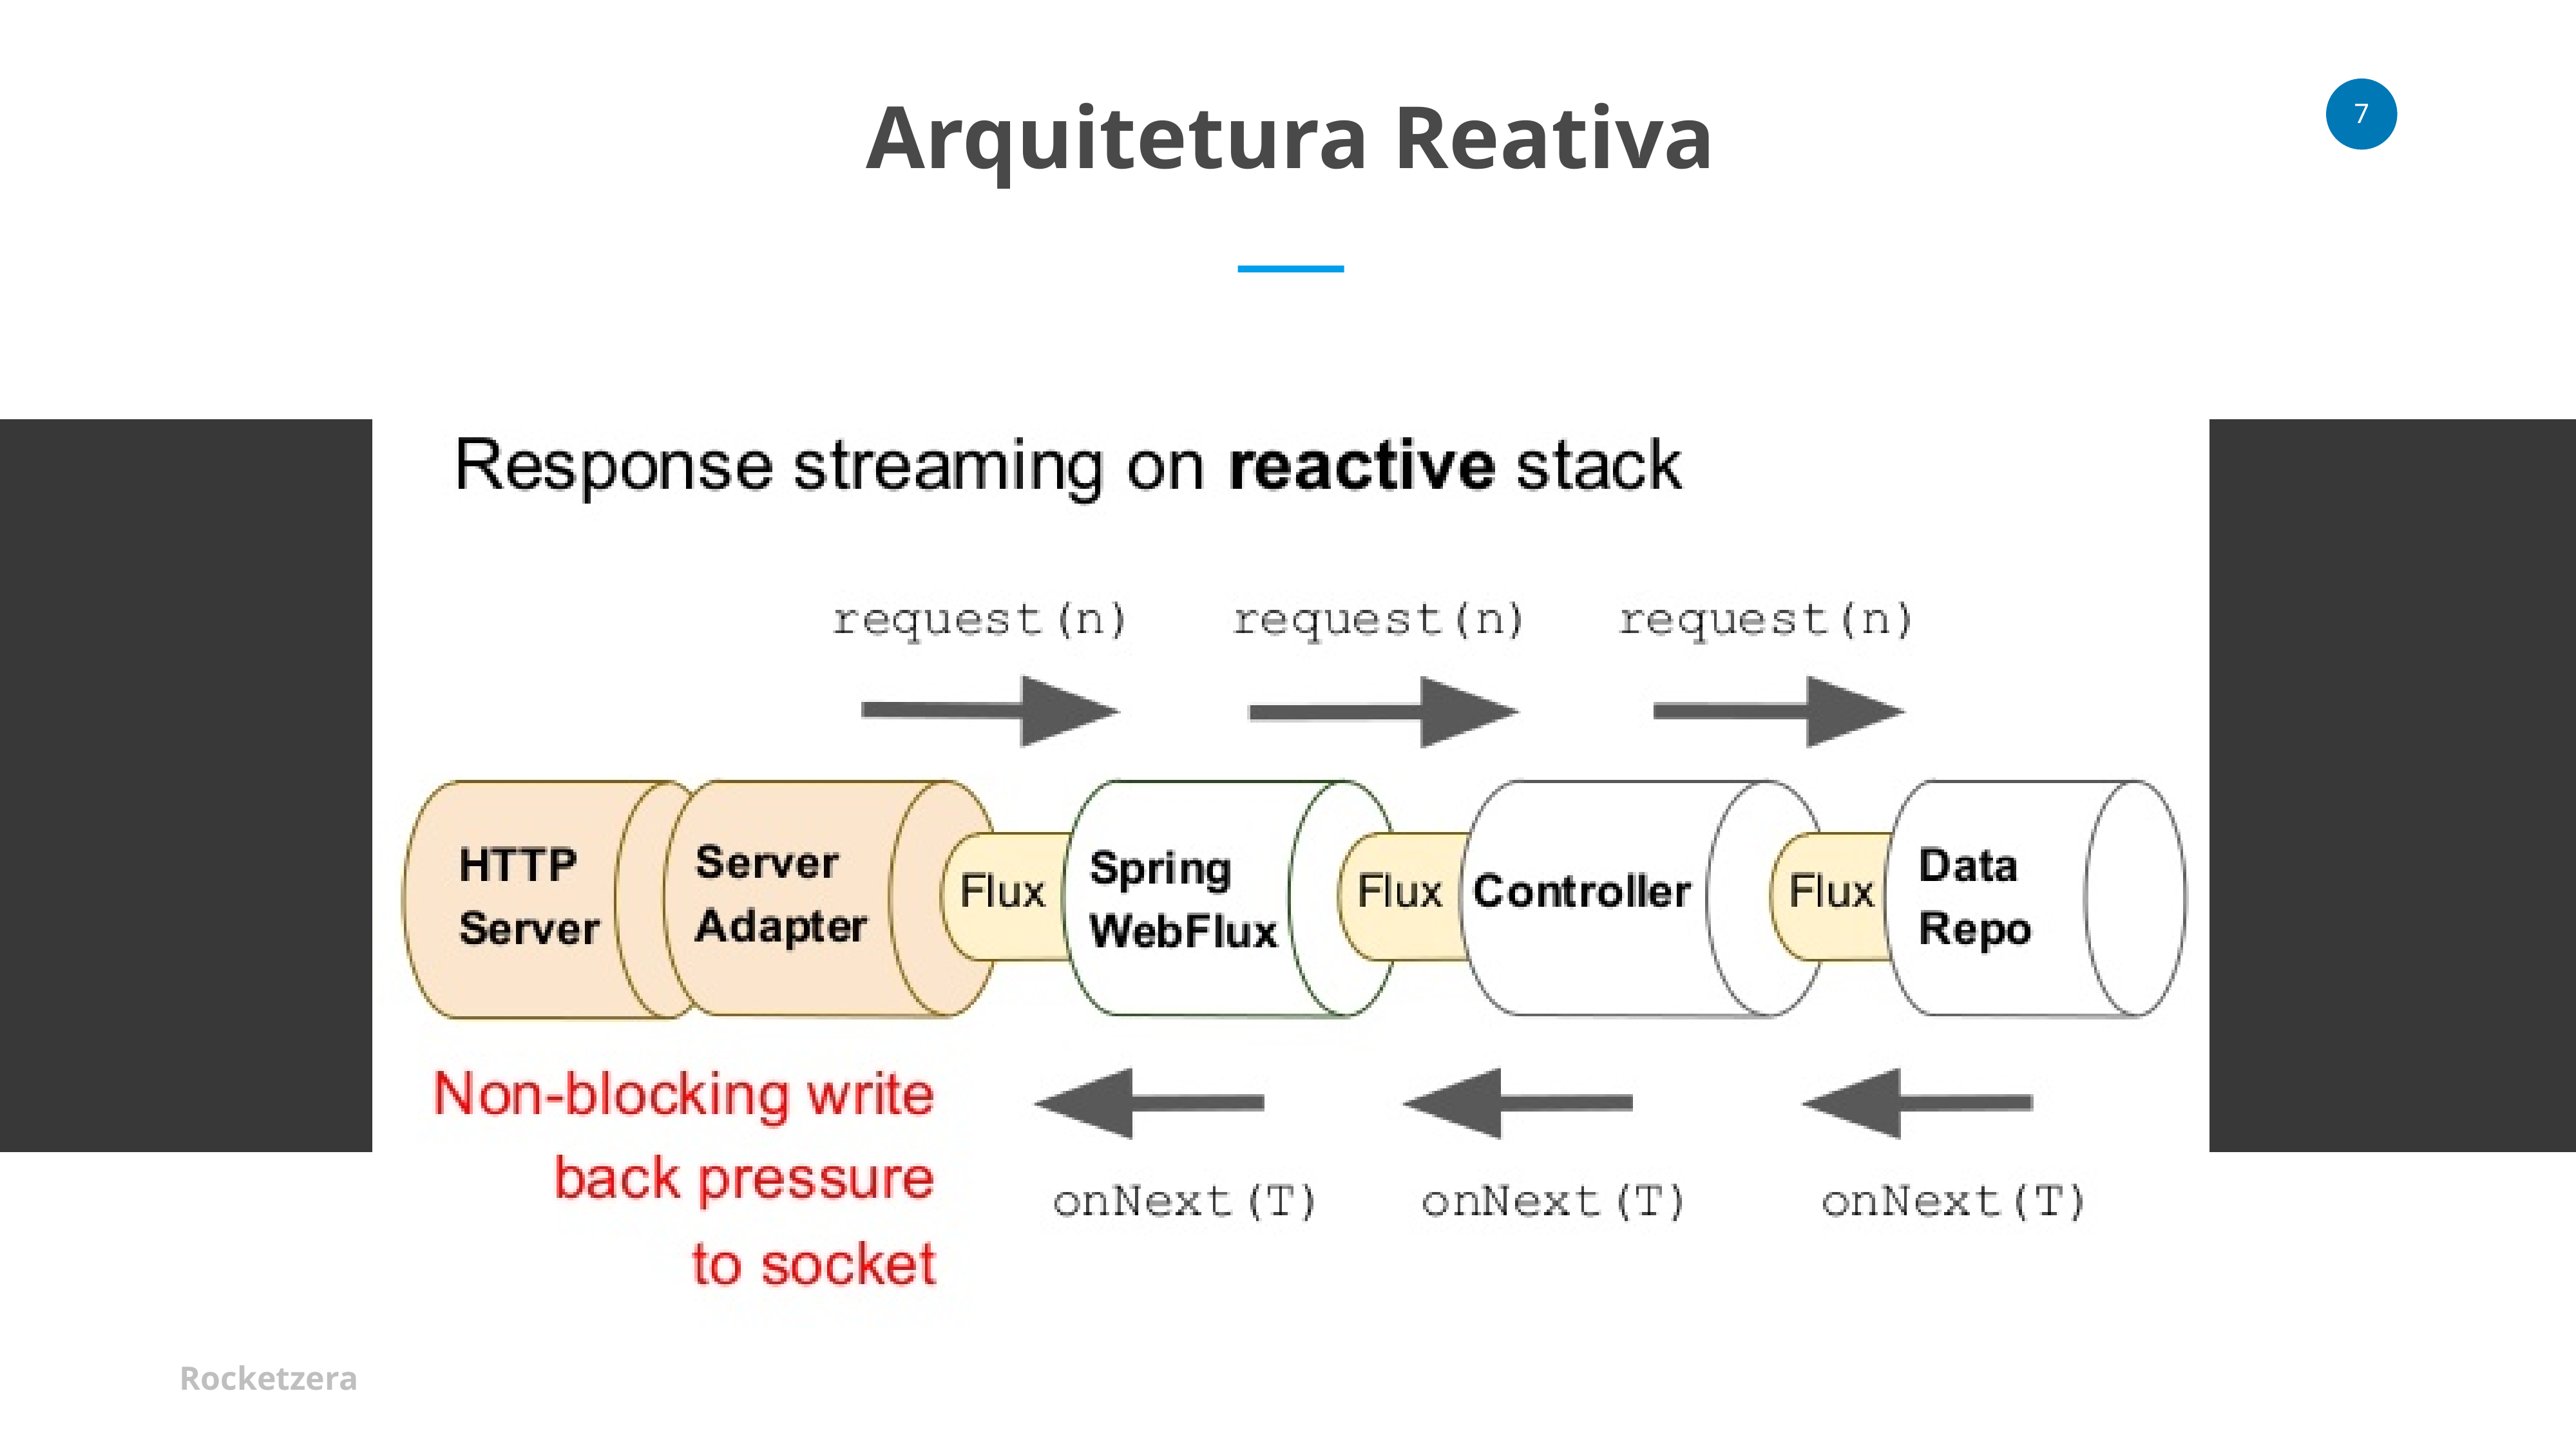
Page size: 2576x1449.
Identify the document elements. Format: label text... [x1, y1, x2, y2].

text_box [1237, 265, 1344, 272]
picture [0, 314, 2576, 1348]
text_box Arquitetura Reativa [729, 82, 1853, 186]
